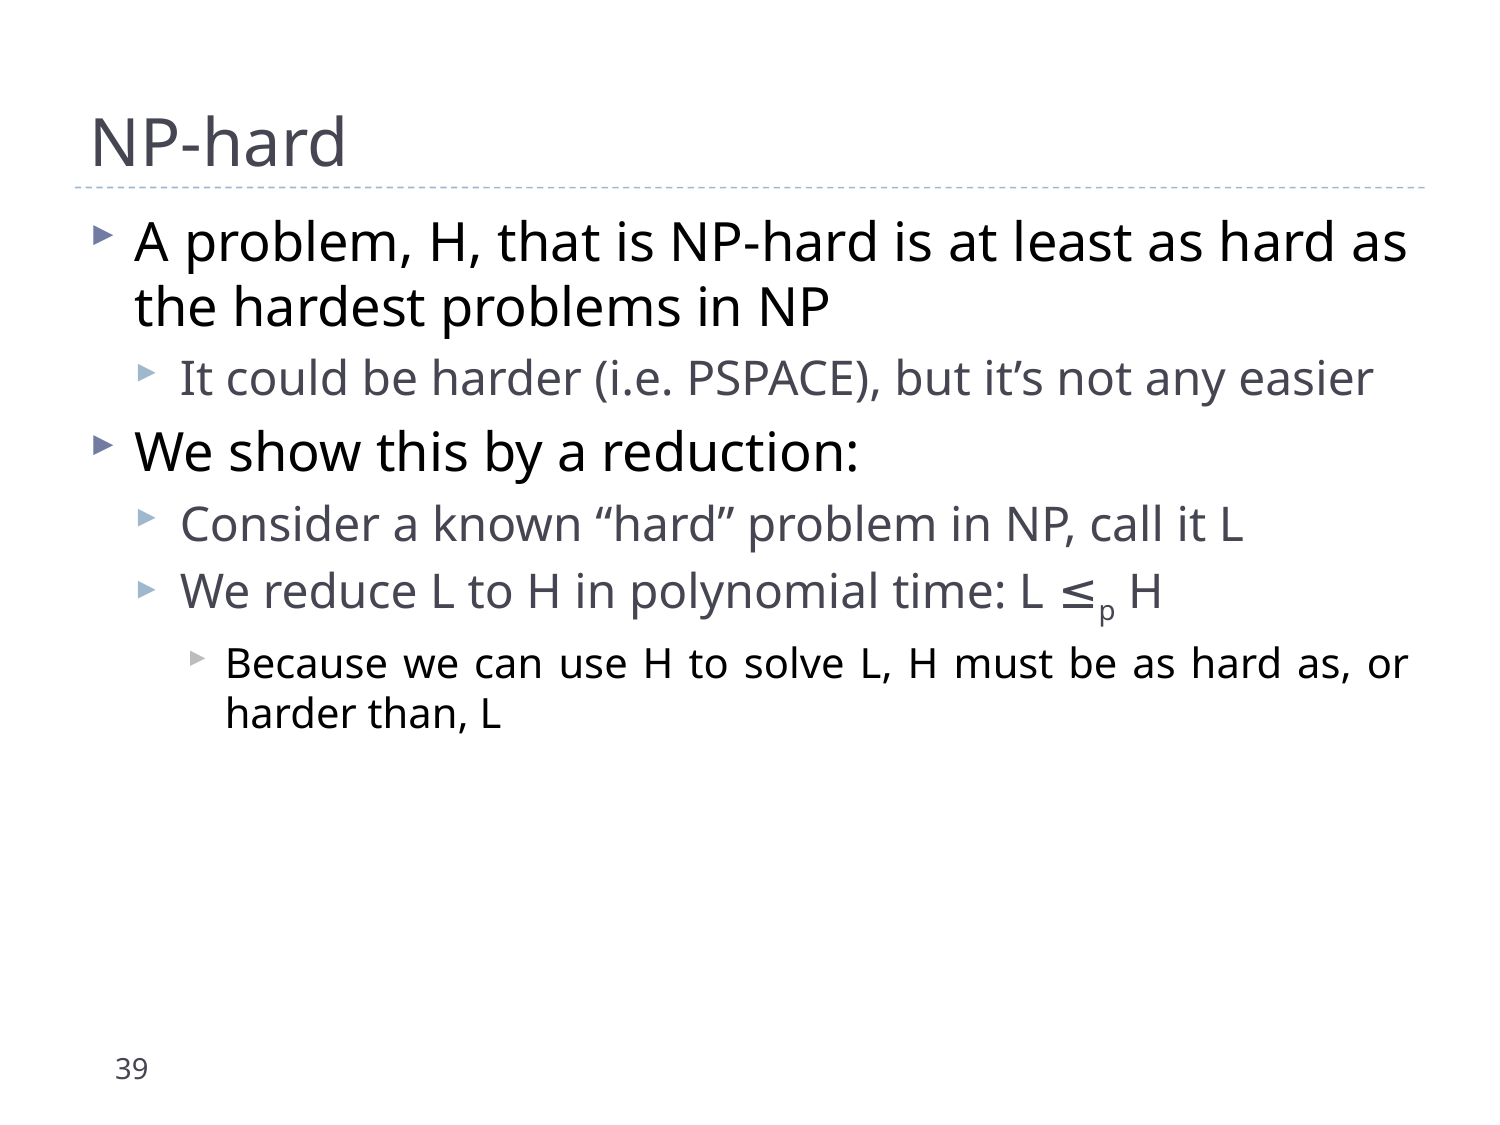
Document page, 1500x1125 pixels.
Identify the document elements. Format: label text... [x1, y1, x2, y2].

slide_number 39 [100, 1042, 426, 1103]
title NP-hard [75, 24, 1425, 188]
list A problem, H, that is NP-hard is at least as hard as the hardest problems in NP It could be harder (i.e. PSPACE), but it’s not any easier We show this by a reduction: Consider a known “hard” problem in NP, call it L We reduce L to H in polynomial time: L ≤p H Because we can use H to solve L, H must be as hard as, or harder than, L [75, 200, 1425, 1010]
